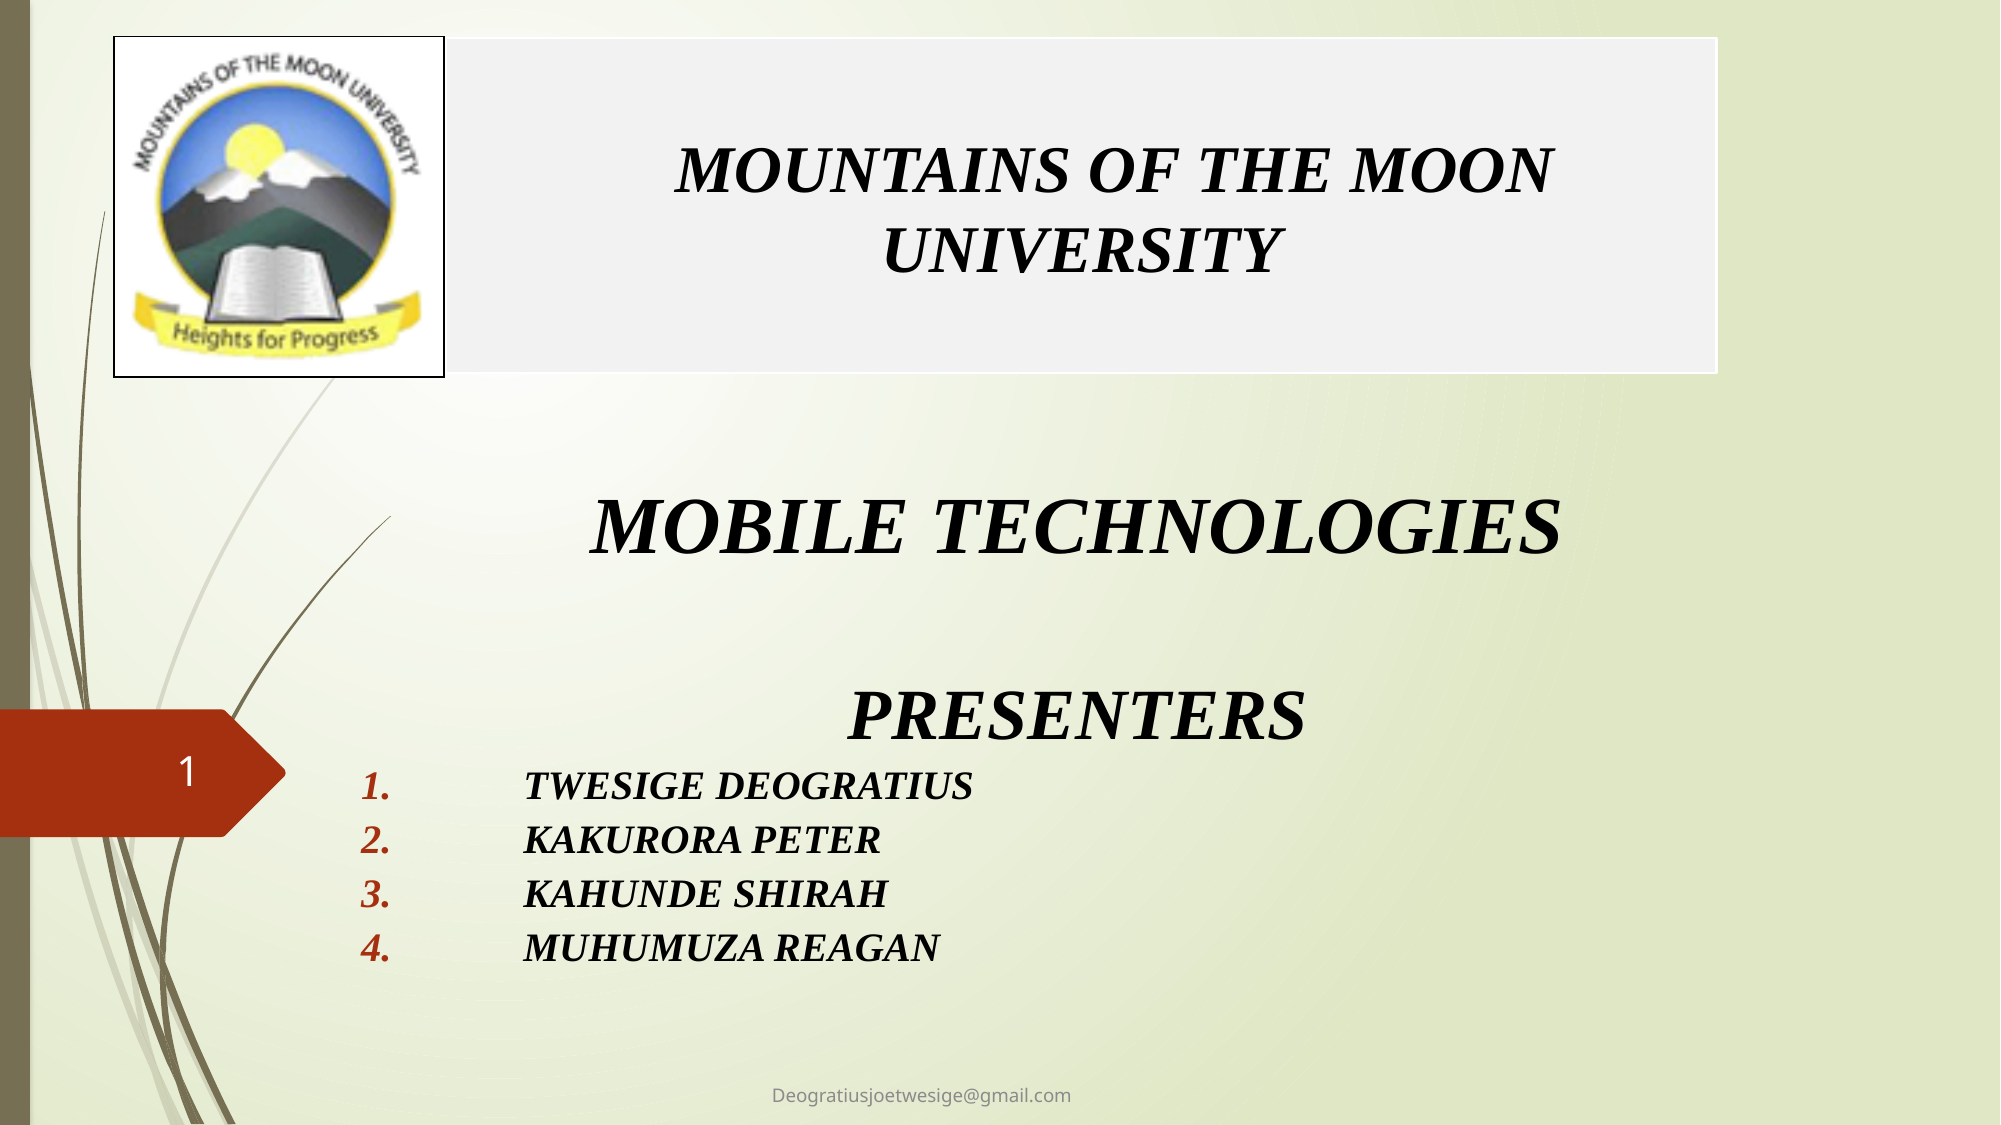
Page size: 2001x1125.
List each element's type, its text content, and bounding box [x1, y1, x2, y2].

footer Deogratiusjoetwesige@gmail.com [756, 1065, 1138, 1125]
picture [114, 36, 444, 377]
slide_number 1 [87, 743, 216, 803]
title MOUNTAINS OF THE MOON UNIVERSITY [445, 37, 1718, 374]
subtitle MOBILE TECHNOLOGIES PRESENTERS TWESIGE DEOGRATIUS KAKURORA PETER KAHUNDE SHIRAH MUHUMUZA REAGAN [346, 372, 1809, 984]
